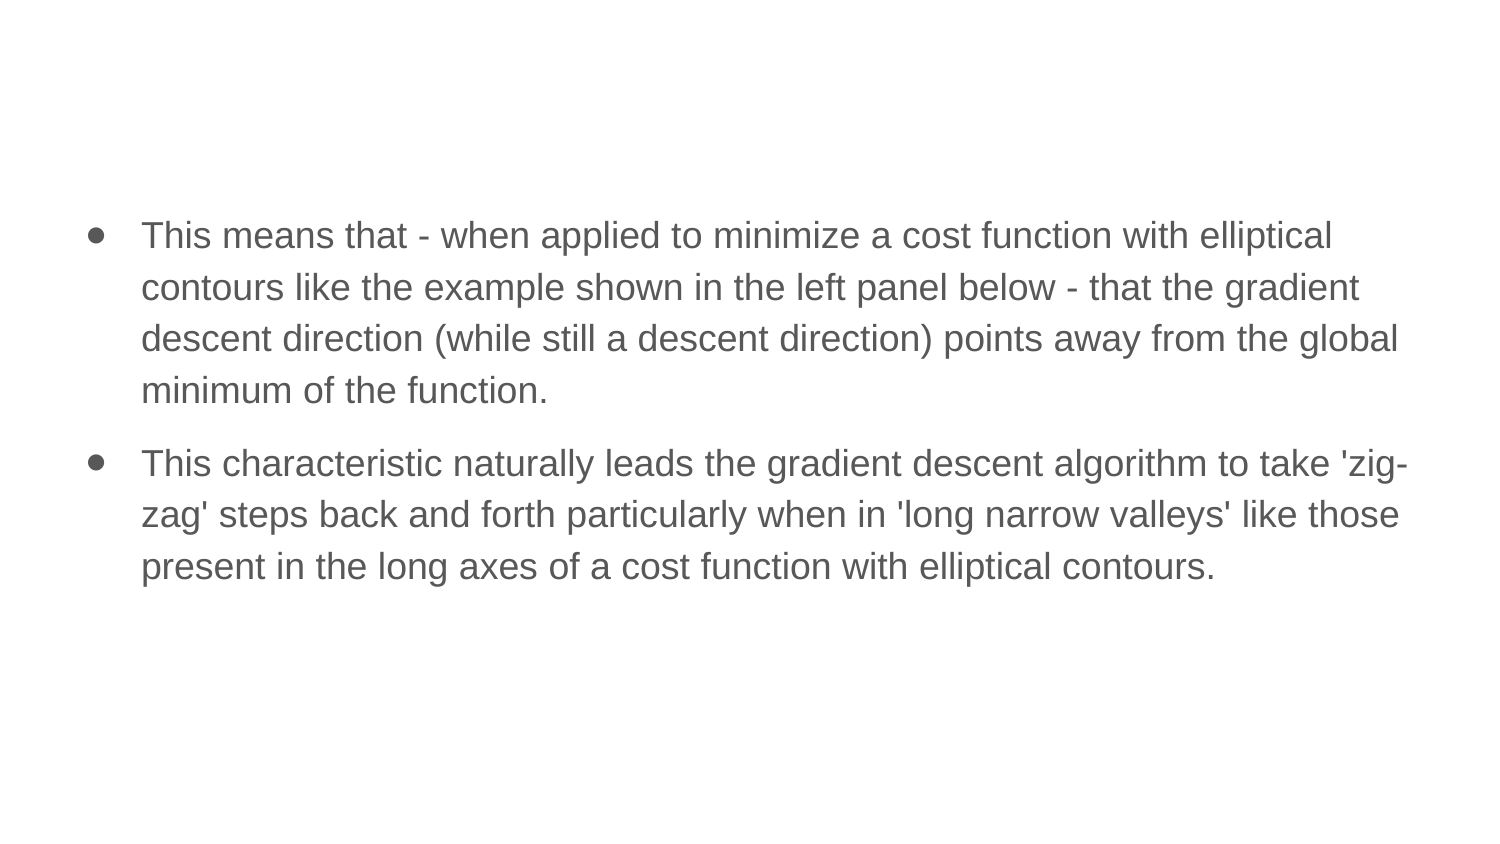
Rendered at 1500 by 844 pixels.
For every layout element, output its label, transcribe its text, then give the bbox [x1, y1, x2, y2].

list This means that - when applied to minimize a cost function with elliptical contours like the example shown in the left panel below - that the gradient descent direction (while still a descent direction) points away from the global minimum of the function. This characteristic naturally leads the gradient descent algorithm to take 'zig-zag' steps back and forth particularly when in 'long narrow valleys' like those present in the long axes of a cost function with elliptical contours. [50, 188, 1450, 750]
